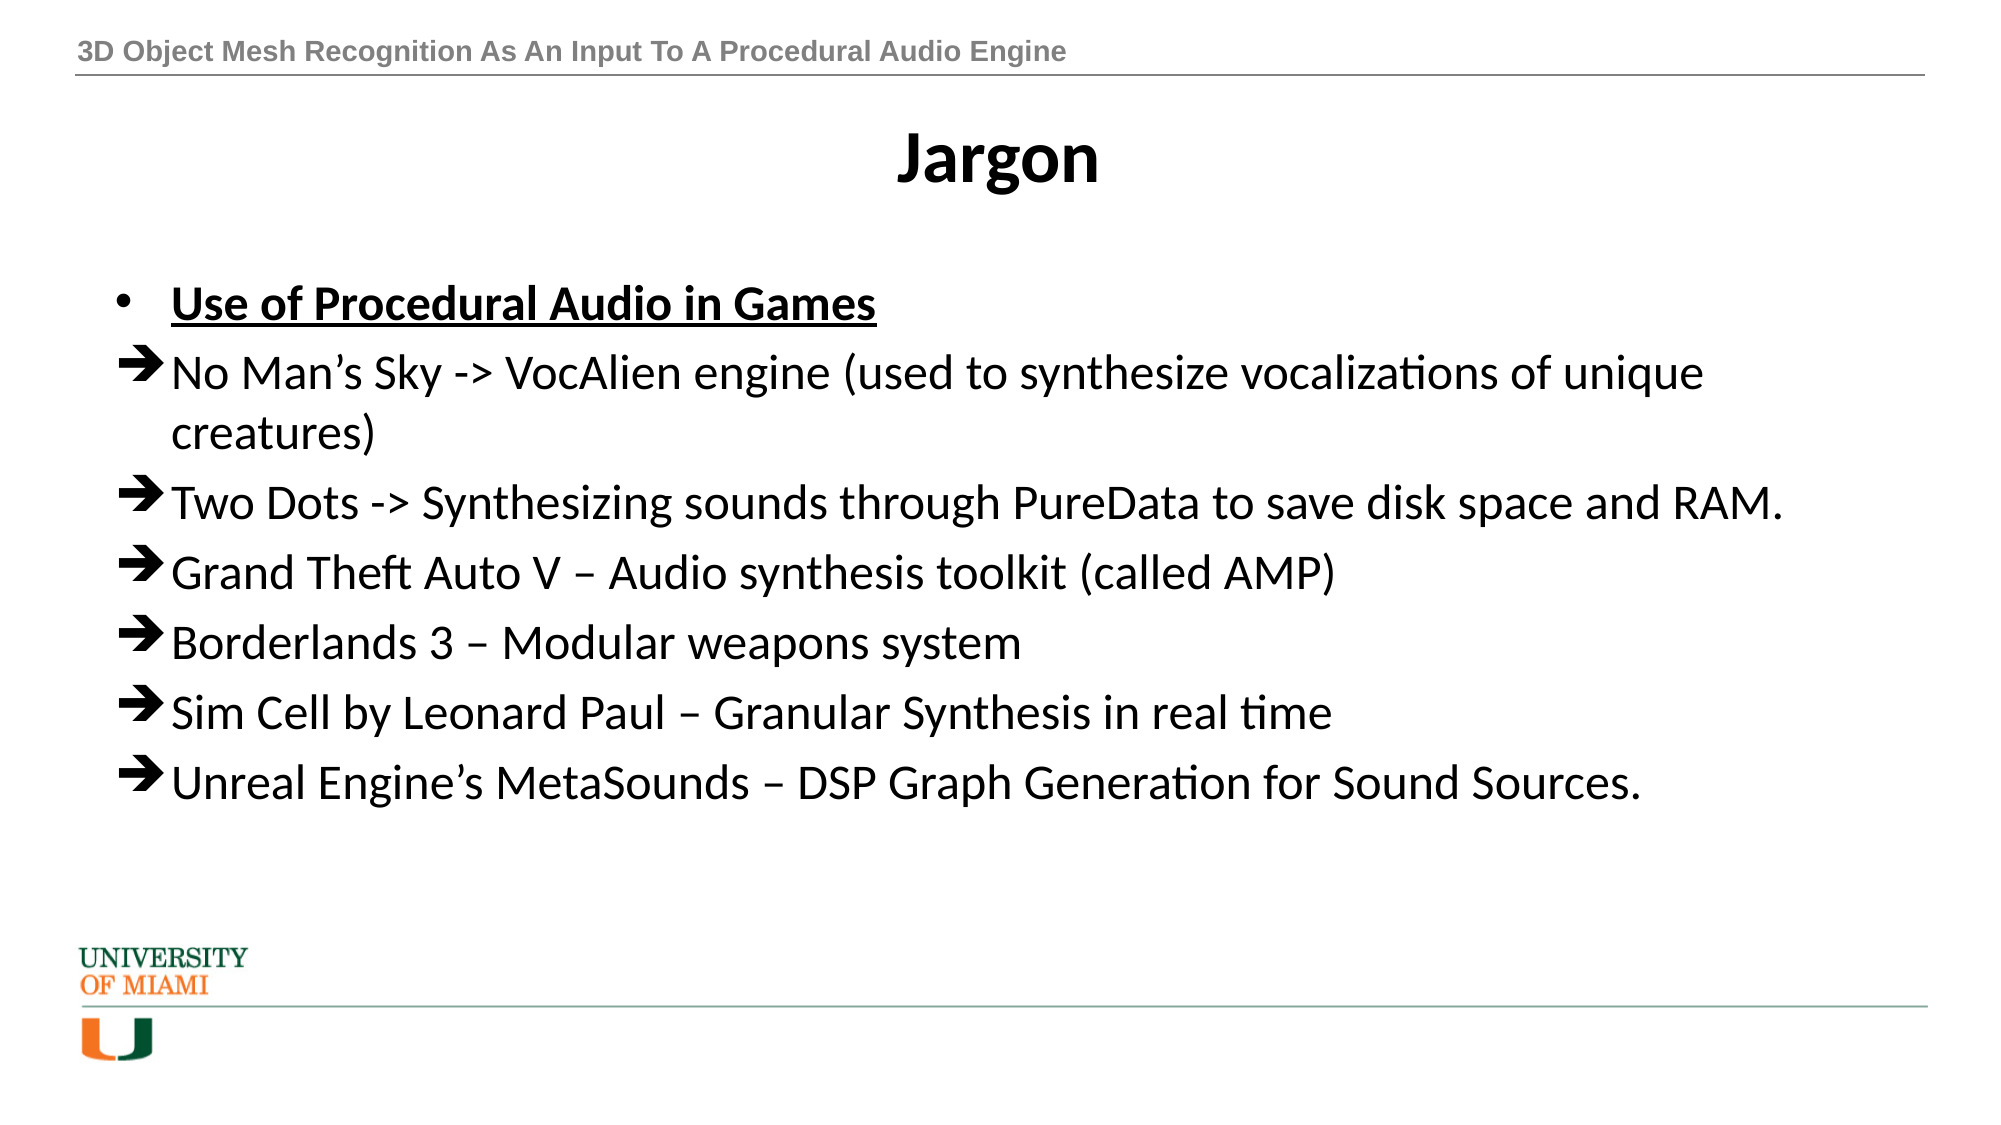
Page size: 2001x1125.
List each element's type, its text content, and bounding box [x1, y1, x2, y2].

title Jargon [99, 99, 1899, 225]
picture [0, 924, 2000, 1125]
text_box 3D Object Mesh Recognition As An Input To A Procedural Audio Engine [62, 24, 1375, 75]
list Use of Procedural Audio in Games No Man’s Sky -> VocAlien engine (used to synthesize vocalizations of unique creatures) Two Dots -> Synthesizing sounds through PureData to save disk space and RAM. Grand Theft Auto V – Audio synthesis toolkit (called AMP) Borderlands 3 – Modular weapons system Sim Cell by Leonard Paul – Granular Synthesis in real time Unreal Engine’s MetaSounds – DSP Graph Generation for Sound Sources. [99, 262, 1900, 1005]
